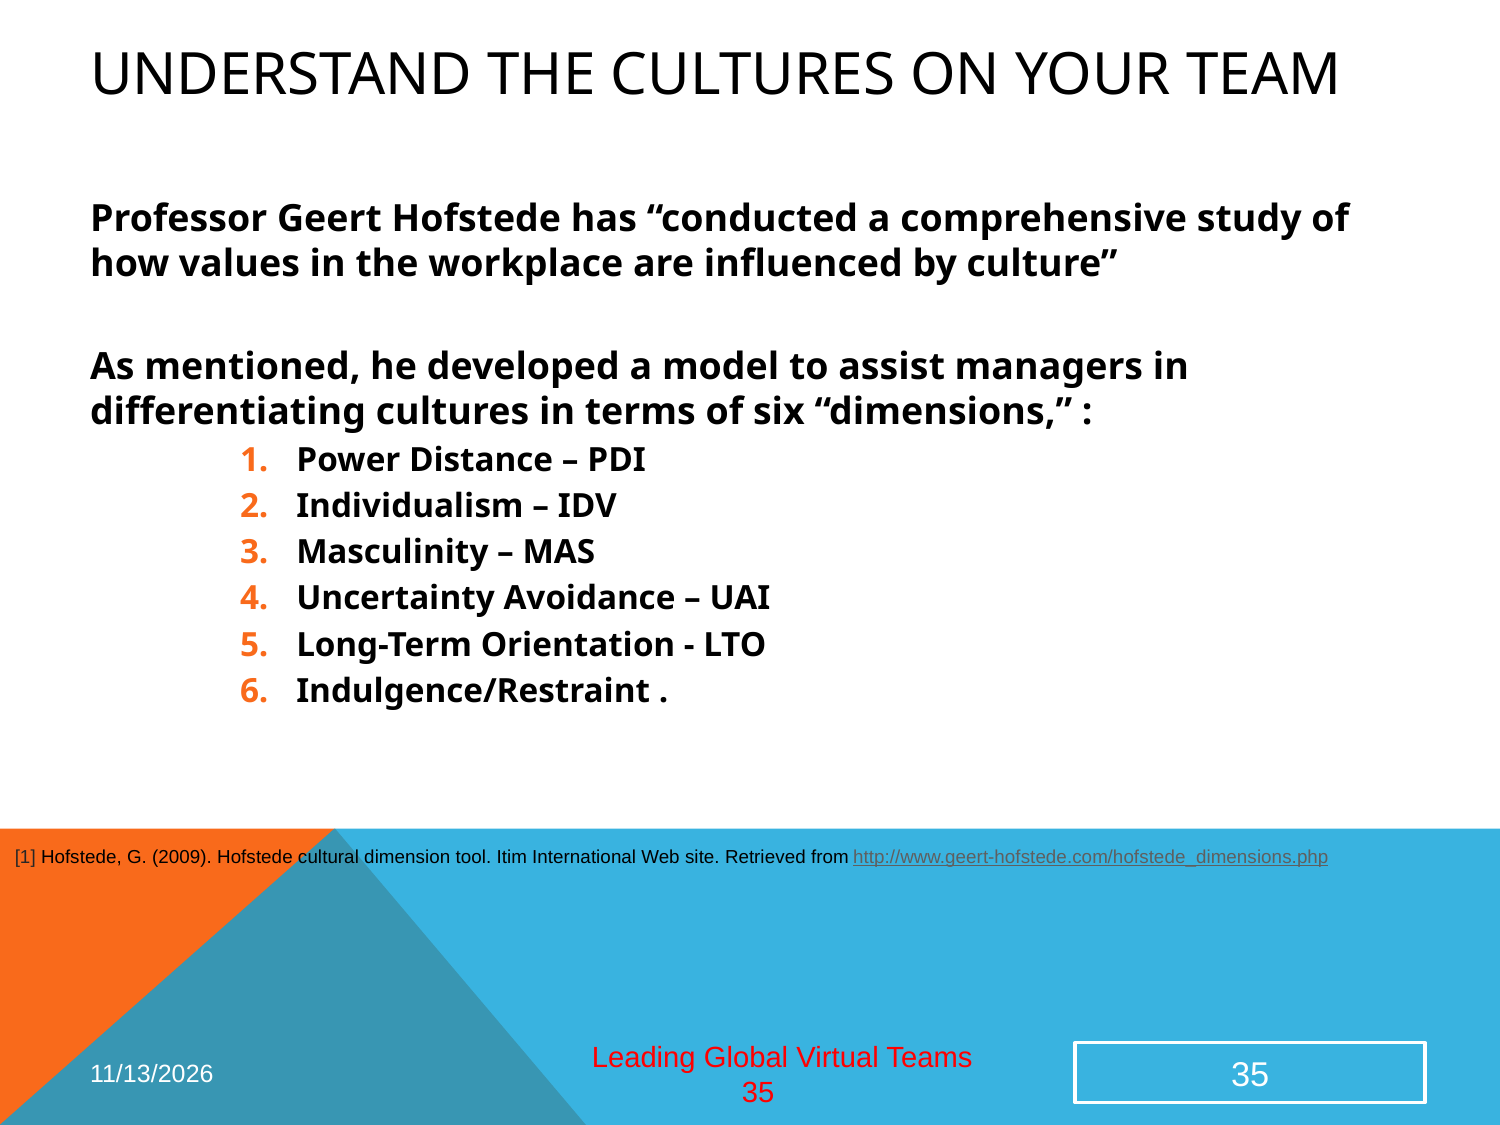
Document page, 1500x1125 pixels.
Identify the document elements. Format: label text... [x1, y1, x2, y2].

text_box Understand the Cultures on your team [74, 0, 1500, 143]
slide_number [75, 1042, 425, 1103]
slide_number 35 [1073, 1041, 1427, 1104]
text_box [1] Hofstede, G. (2009). Hofstede cultural dimension tool. Itim International Web site. Retrieved from http://www.geert-hofstede.com/hofstede_dimensions.php [0, 837, 1425, 875]
list Professor Geert Hofstede has “conducted a comprehensive study of how values in the workplace are influenced by culture” As mentioned, he developed a model to assist managers in differentiating cultures in terms of six “dimensions,” : Power Distance – PDI Individualism – IDV Masculinity – MAS Uncertainty Avoidance – UAI Long-Term Orientation - LTO Indulgence/Restraint . [75, 186, 1425, 800]
